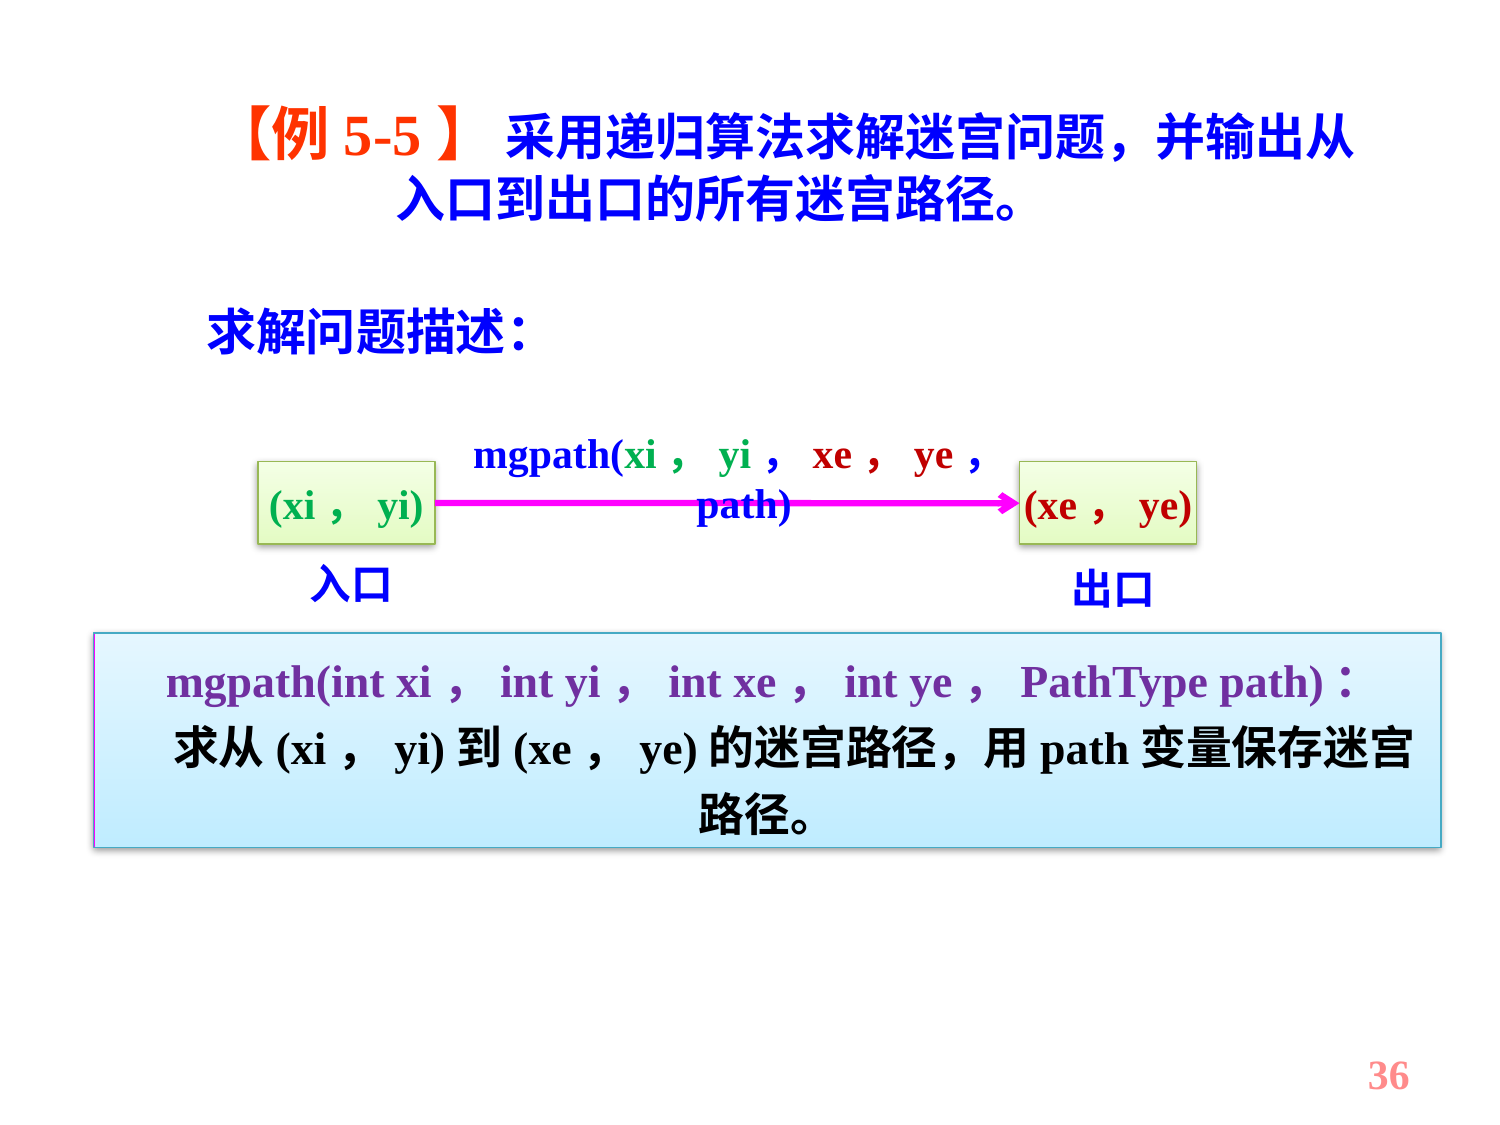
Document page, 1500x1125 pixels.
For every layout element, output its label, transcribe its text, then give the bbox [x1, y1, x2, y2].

text_box 【例5-5】 采用递归算法求解迷宫问题，并输出从入口到出口的所有迷宫路径。 [64, 90, 1388, 235]
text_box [81, 292, 1442, 777]
slide_number 36 [1074, 1042, 1425, 1103]
